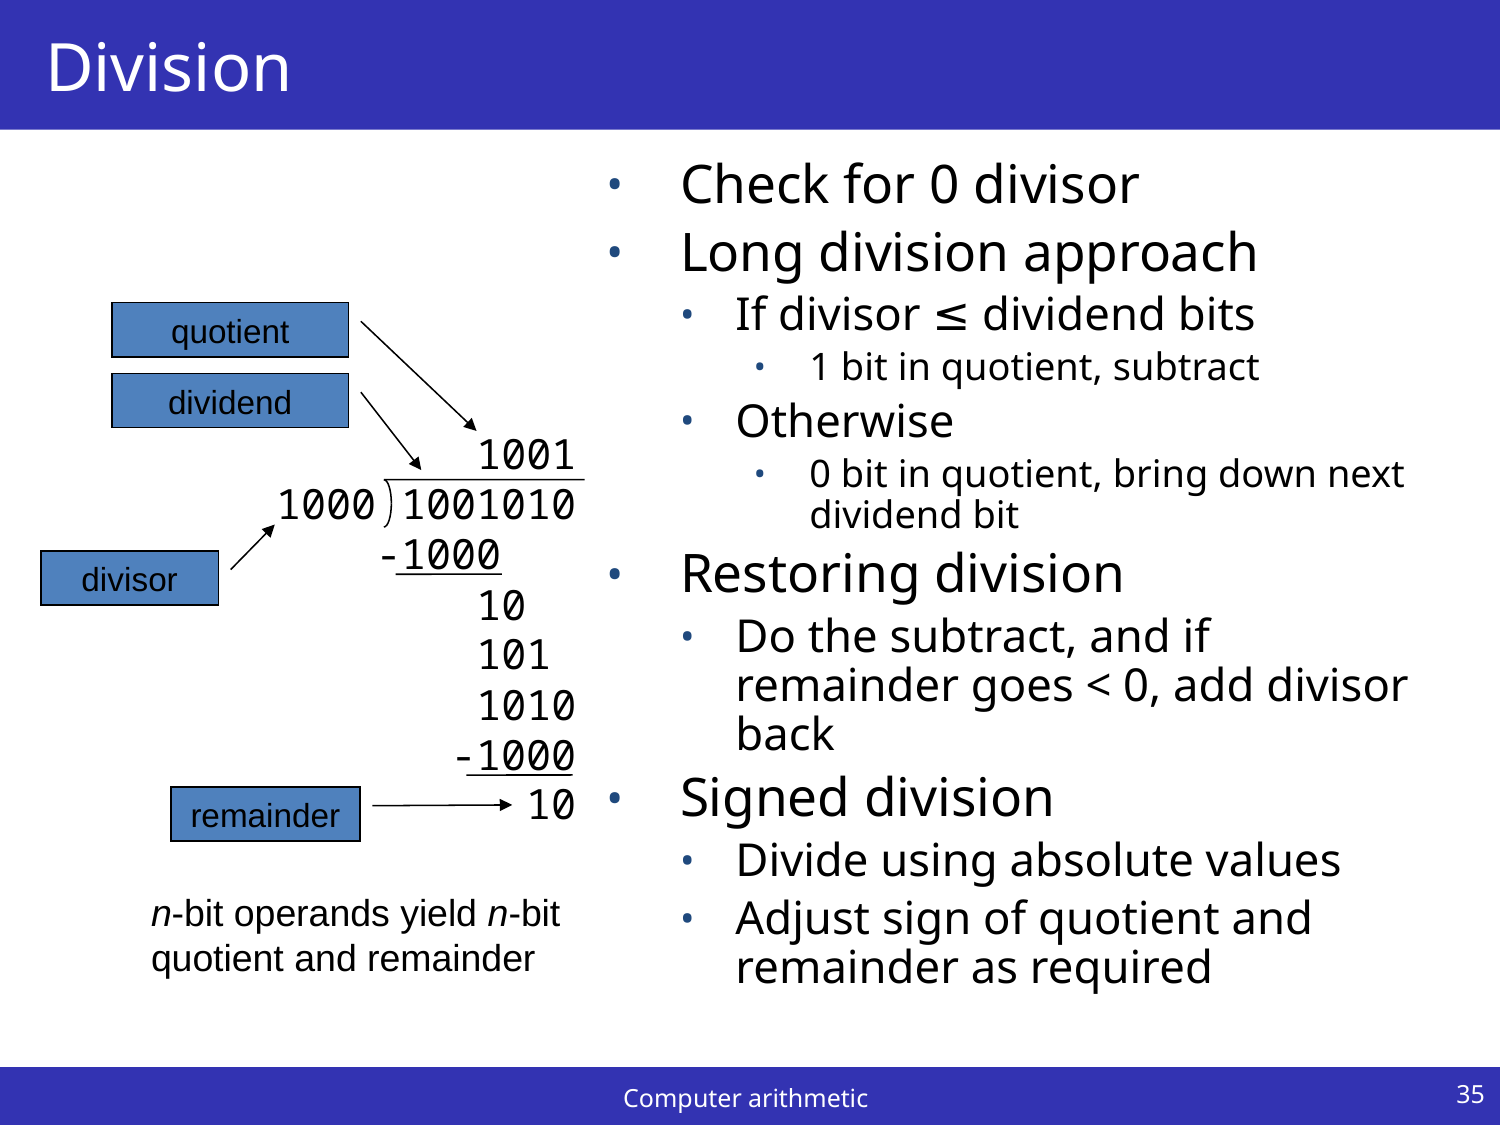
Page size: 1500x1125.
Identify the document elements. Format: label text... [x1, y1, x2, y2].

text_box [383, 503, 392, 528]
text_box [383, 479, 392, 503]
text_box dividend [360, 392, 422, 471]
text_box dividend [112, 373, 349, 428]
text_box quotient [112, 302, 349, 357]
slide_number 35 [1325, 1067, 1500, 1125]
list Check for 0 divisor Long division approach If divisor ≤ dividend bits 1 bit in quotient, subtract Otherwise 0 bit in quotient, bring down next dividend bit Restoring division Do the subtract, and if remainder goes < 0, add divisor back Signed division Divide using absolute values Adjust sign of quotient and remainder as required [591, 149, 1425, 1005]
text_box n-bit operands yield n-bit quotient and remainder [136, 881, 576, 987]
title Division [0, 0, 1500, 130]
text_box divisor [41, 550, 219, 605]
text_box divisor [230, 524, 275, 570]
text_box remainder [372, 798, 513, 812]
text_box 1001 1000 1001010 -1000 10 101 1010 -1000 10 [261, 420, 592, 836]
text_box remainder [171, 786, 360, 842]
text_box quotient [360, 321, 477, 431]
